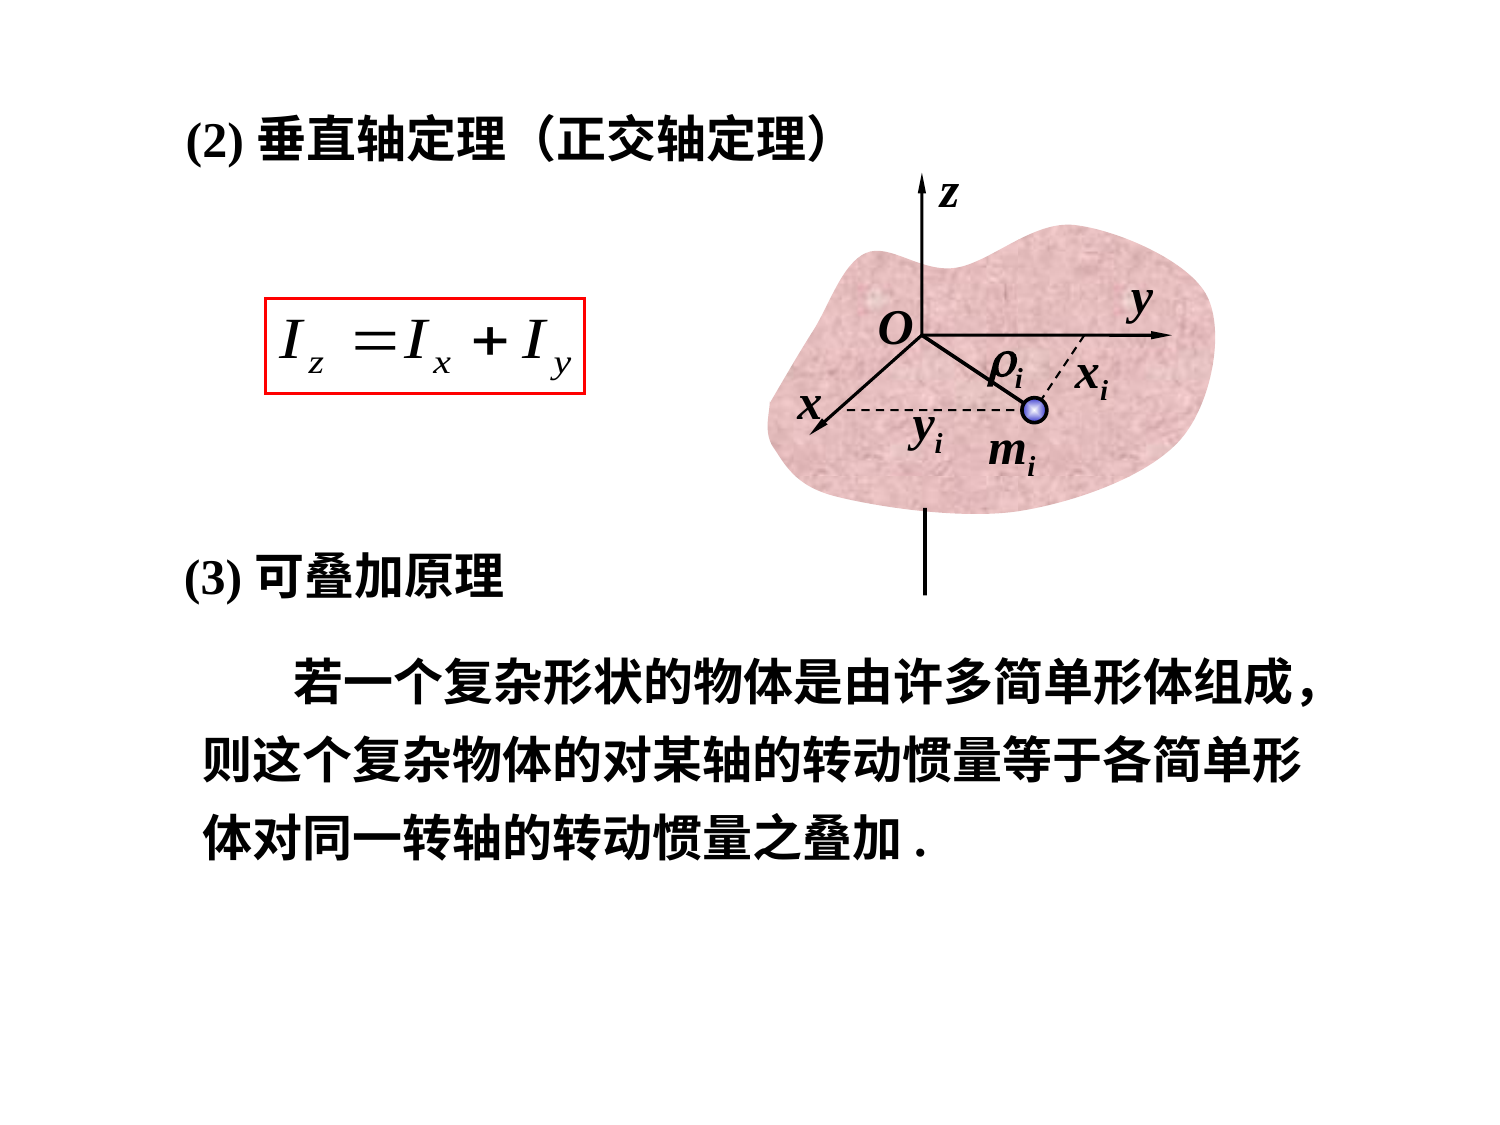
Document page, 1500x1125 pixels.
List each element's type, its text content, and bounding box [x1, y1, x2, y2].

text_box 若一个复杂形状的物体是由许多简单形体组成，则这个复杂物体的对某轴的转动惯量等于各简单形体对同一转轴的转动惯量之叠加. [187, 624, 1350, 874]
text_box (3)可叠加原理 [169, 537, 553, 613]
text_box (2)垂直轴定理（正交轴定理） [170, 99, 980, 175]
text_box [762, 149, 1226, 596]
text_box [267, 299, 583, 393]
